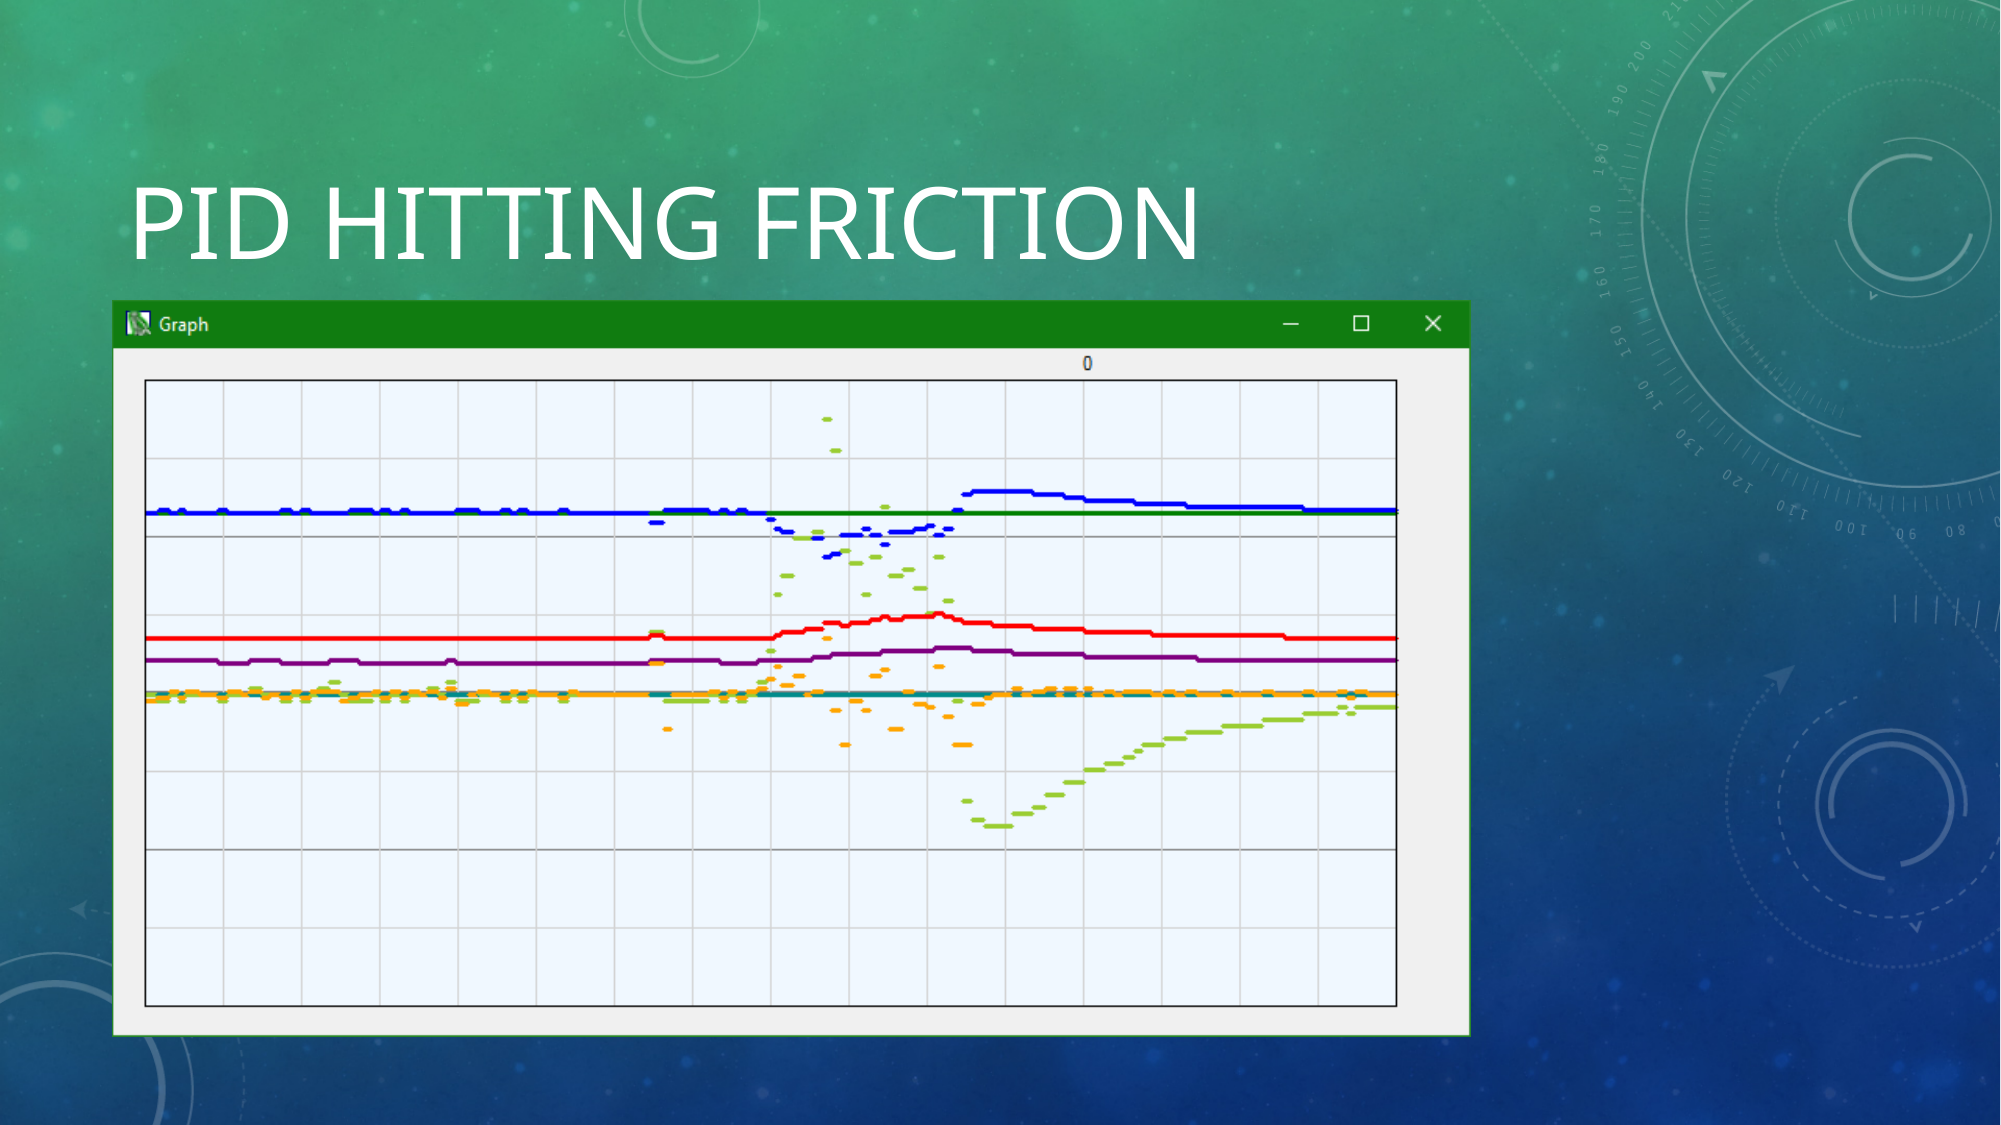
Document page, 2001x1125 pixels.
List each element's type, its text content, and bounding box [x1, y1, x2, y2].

picture [0, 0, 2001, 1125]
title PID Hitting friction [112, 99, 1775, 339]
